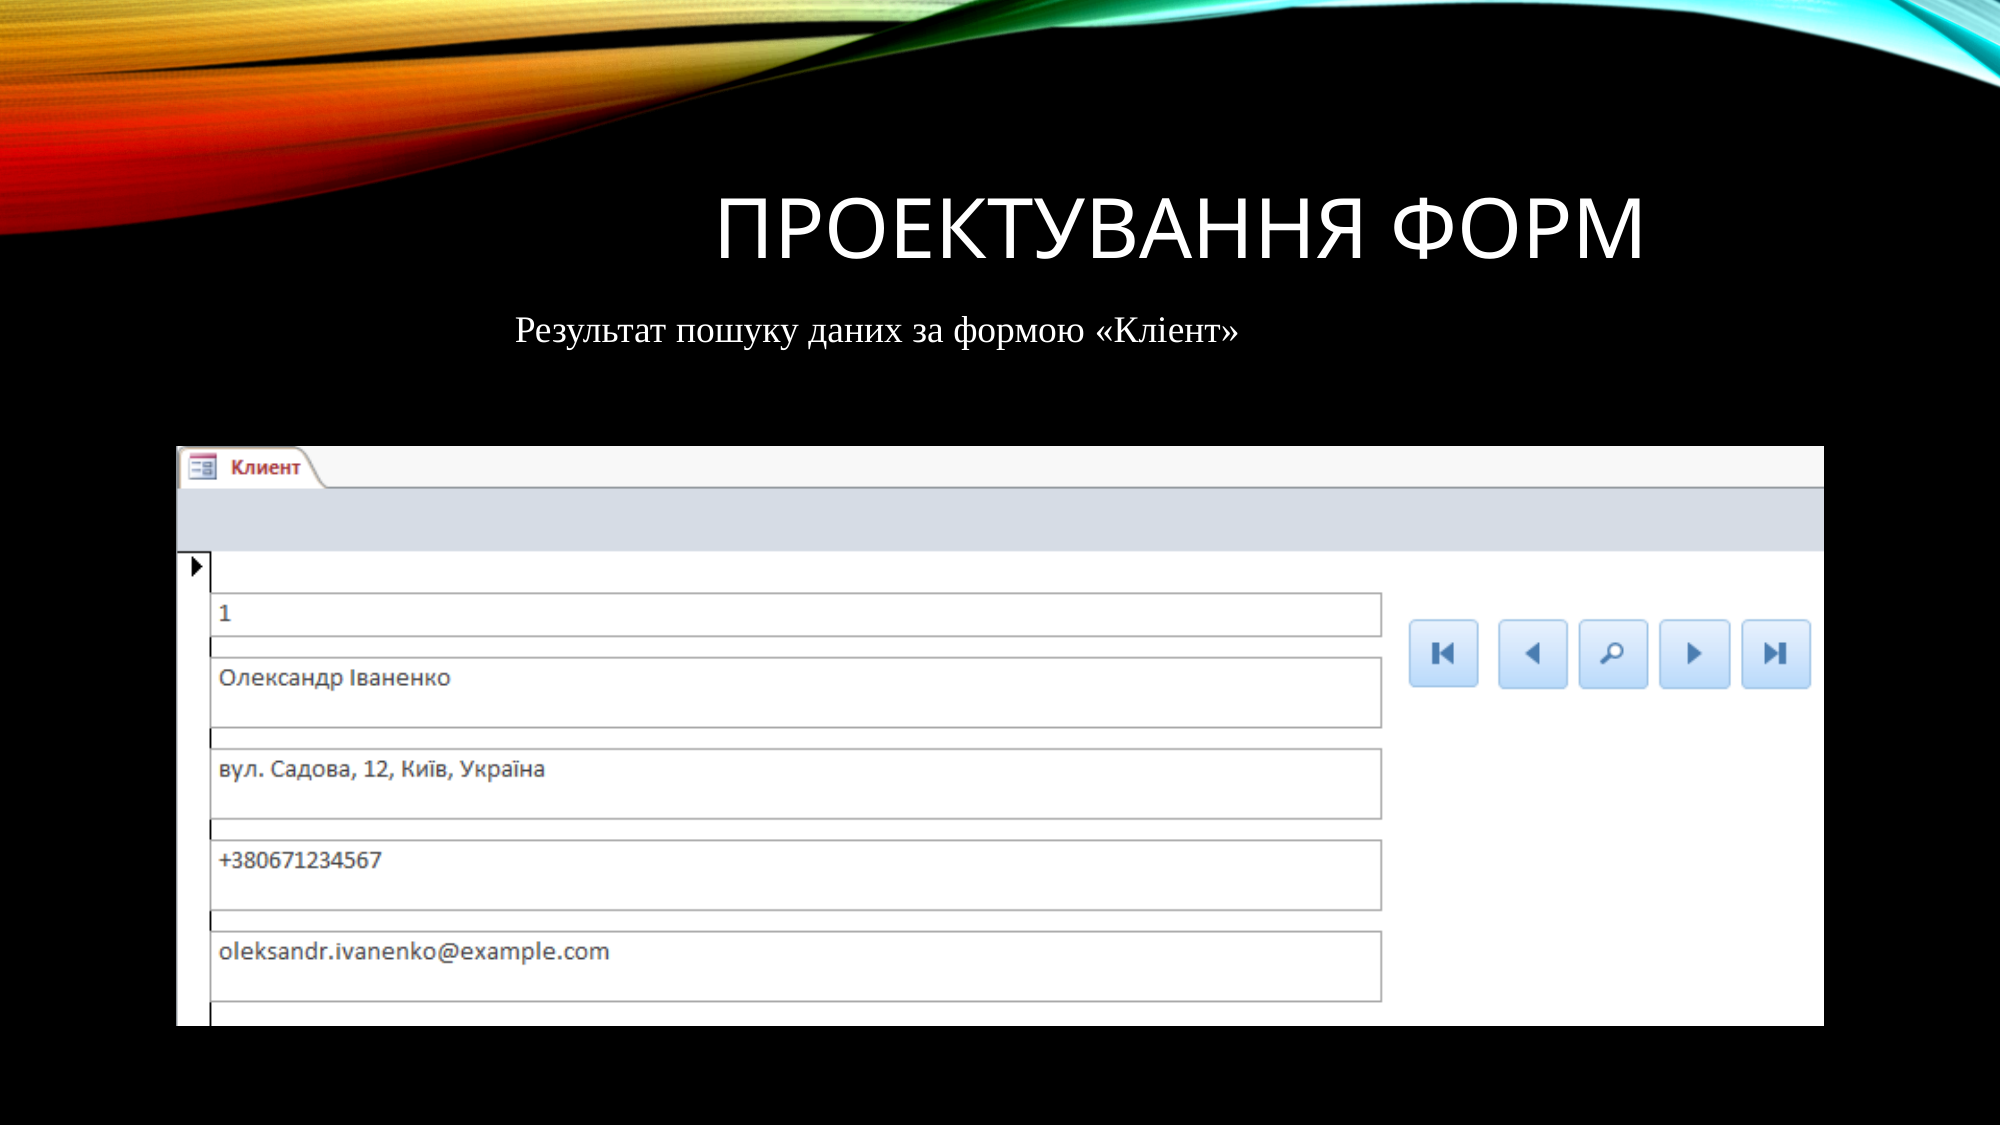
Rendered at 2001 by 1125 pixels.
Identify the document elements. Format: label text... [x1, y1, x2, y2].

picture [0, 0, 2000, 237]
text_box Результат пошуку даних за формою «Кліент» [500, 298, 1500, 358]
title Проектування форм [474, 125, 1888, 338]
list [175, 446, 1825, 1026]
